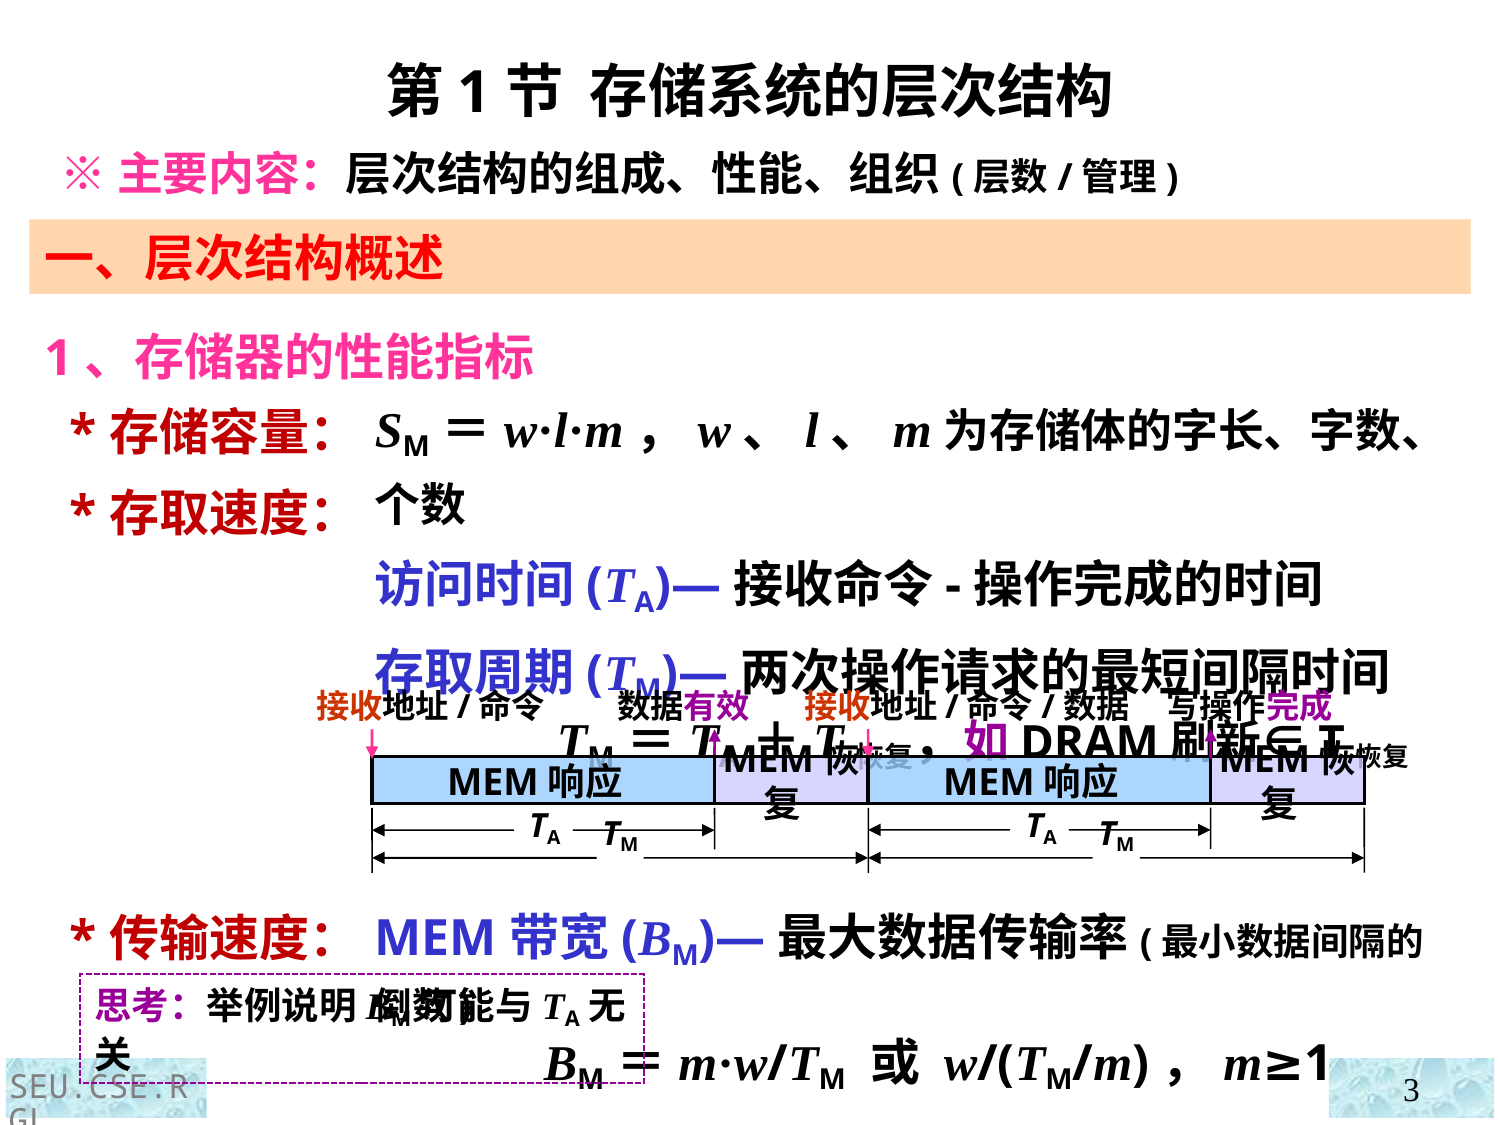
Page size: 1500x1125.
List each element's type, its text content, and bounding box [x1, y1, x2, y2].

text_box MEM带宽(BM)—最大数据传输率(最小数据间隔的倒数) BM＝m·w/TM 或 w/(TM/m)，m≥1 [360, 881, 1471, 1103]
text_box 一、层次结构概述 [29, 219, 1471, 294]
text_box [312, 680, 1377, 877]
footer SEU.CSE.RGL [5, 1058, 207, 1118]
text_box 1、存储器的性能指标 *存储容量： *存取速度： *传输速度： [29, 302, 573, 974]
text_box 思考：举例说明BM可能与TA无关 [79, 974, 644, 1084]
text_box SM＝w·l·m，w、l、m为存储体的字长、字数、个数 访问时间(TA)—接收命令-操作完成的时间 存取周期(TM)—两次操作请求的最短间隔时间 TM＝TA＋T恢复，如DRAM刷新∈T恢复 [360, 373, 1471, 781]
text_box ※主要内容：层次结构的组成、性能、组织(层数/管理) [35, 137, 1459, 207]
text_box 第1节 存储系统的层次结构 [137, 46, 1363, 132]
slide_number 3 [1328, 1058, 1495, 1118]
